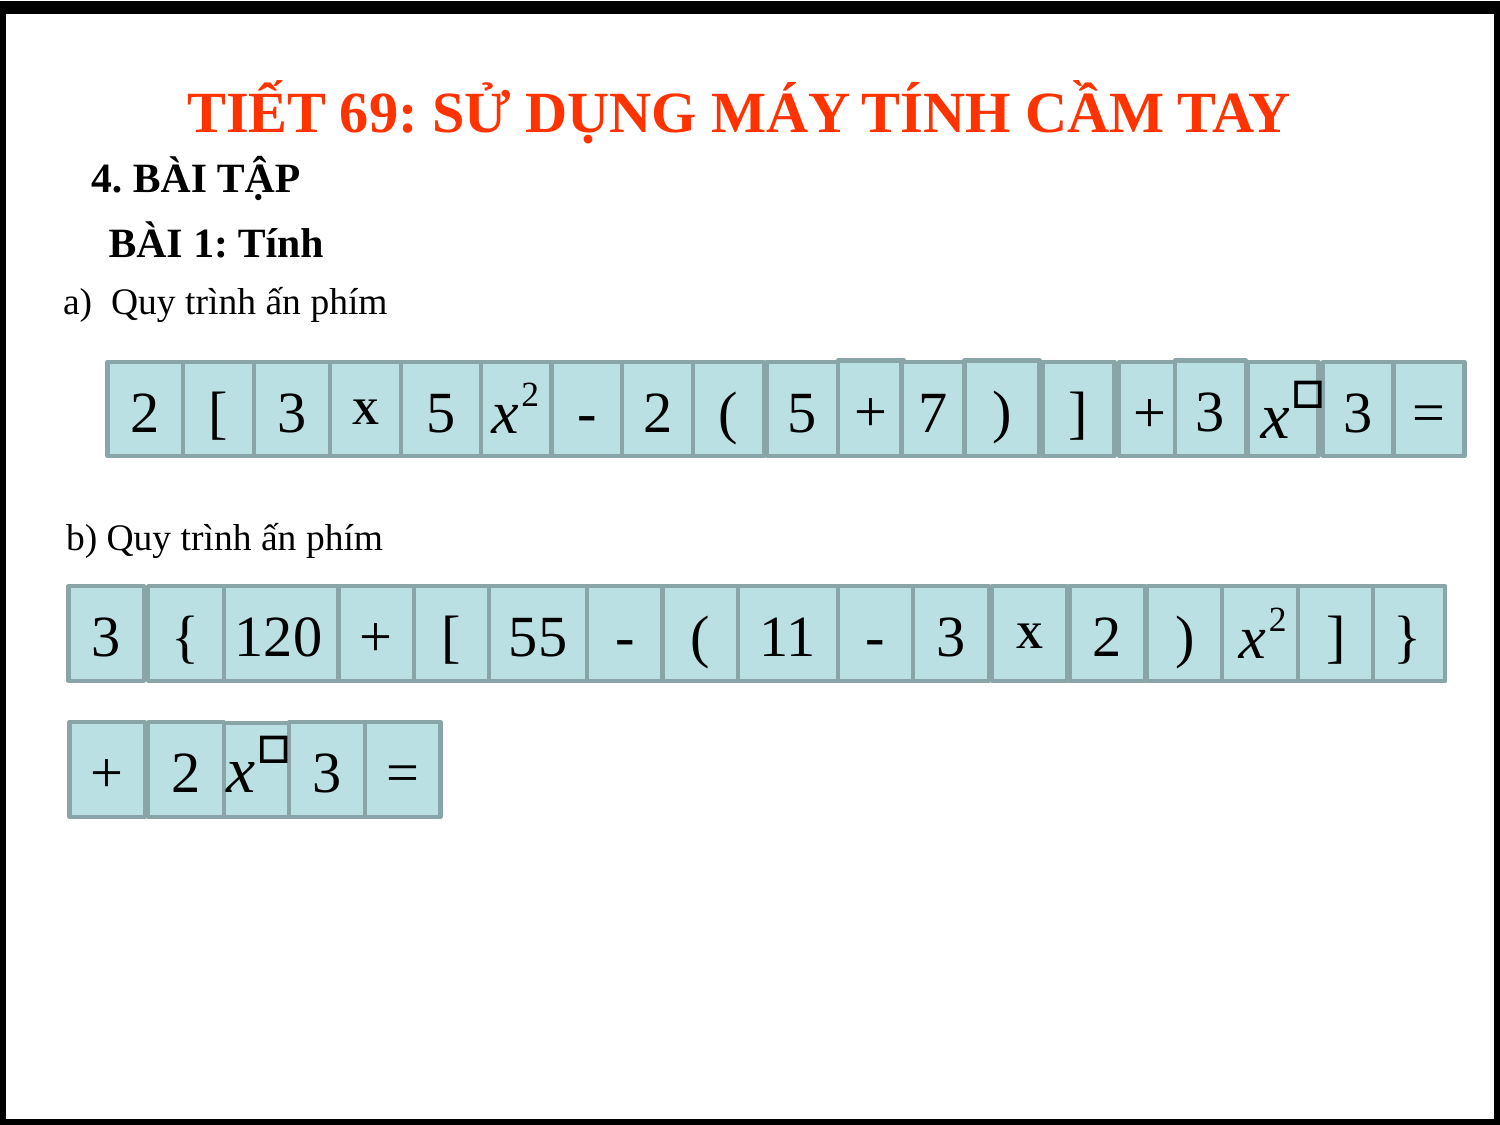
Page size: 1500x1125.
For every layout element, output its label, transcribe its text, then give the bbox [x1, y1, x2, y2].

text_box X [328, 360, 399, 458]
text_box X [990, 584, 1069, 683]
text_box 120 [226, 584, 341, 683]
text_box [1246, 360, 1321, 366]
text_box TIẾT 69: SỬ DỤNG MÁY TÍNH CẦM TAY [48, 66, 1443, 152]
text_box 3 [287, 720, 363, 819]
text_box 55 [491, 584, 589, 683]
text_box 3 [256, 360, 328, 458]
text_box 2 [620, 360, 691, 458]
text_box 5 [399, 360, 479, 458]
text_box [1247, 366, 1325, 455]
text_box ) [1145, 584, 1224, 683]
text_box - [588, 584, 660, 683]
text_box { [146, 584, 226, 683]
text_box 3 [66, 584, 146, 683]
text_box 4. BÀI TẬP [76, 142, 1424, 208]
text_box BÀI 1: Tính [93, 208, 803, 270]
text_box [478, 367, 552, 450]
text_box ] [1299, 584, 1375, 683]
text_box + [1117, 360, 1173, 458]
text_box a) Quy trình ấn phím [48, 270, 982, 330]
text_box = [363, 720, 443, 819]
text_box 2 [146, 720, 222, 819]
text_box - [549, 360, 620, 458]
text_box [0, 7, 1500, 1125]
text_box 11 [740, 584, 840, 683]
text_box + [341, 584, 416, 683]
text_box ] [1040, 360, 1117, 458]
text_box [1224, 584, 1300, 593]
text_box + [836, 358, 906, 458]
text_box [1226, 592, 1299, 675]
text_box ( [660, 584, 740, 683]
text_box [ [181, 360, 256, 458]
text_box 3 [911, 584, 990, 683]
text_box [212, 721, 290, 810]
text_box 7 [899, 360, 962, 458]
text_box - [840, 584, 911, 683]
text_box 3 [1173, 358, 1248, 458]
text_box [ [416, 584, 491, 683]
text_box 3 [1321, 360, 1391, 458]
text_box 2 [105, 360, 181, 458]
text_box [479, 360, 549, 365]
text_box b) Quy trình ấn phím [51, 505, 985, 566]
text_box + [67, 720, 146, 819]
text_box = [1391, 360, 1467, 458]
text_box ) [962, 358, 1042, 458]
text_box 2 [1069, 584, 1145, 683]
text_box 5 [765, 360, 836, 458]
text_box ( [691, 360, 765, 458]
text_box } [1375, 584, 1447, 683]
